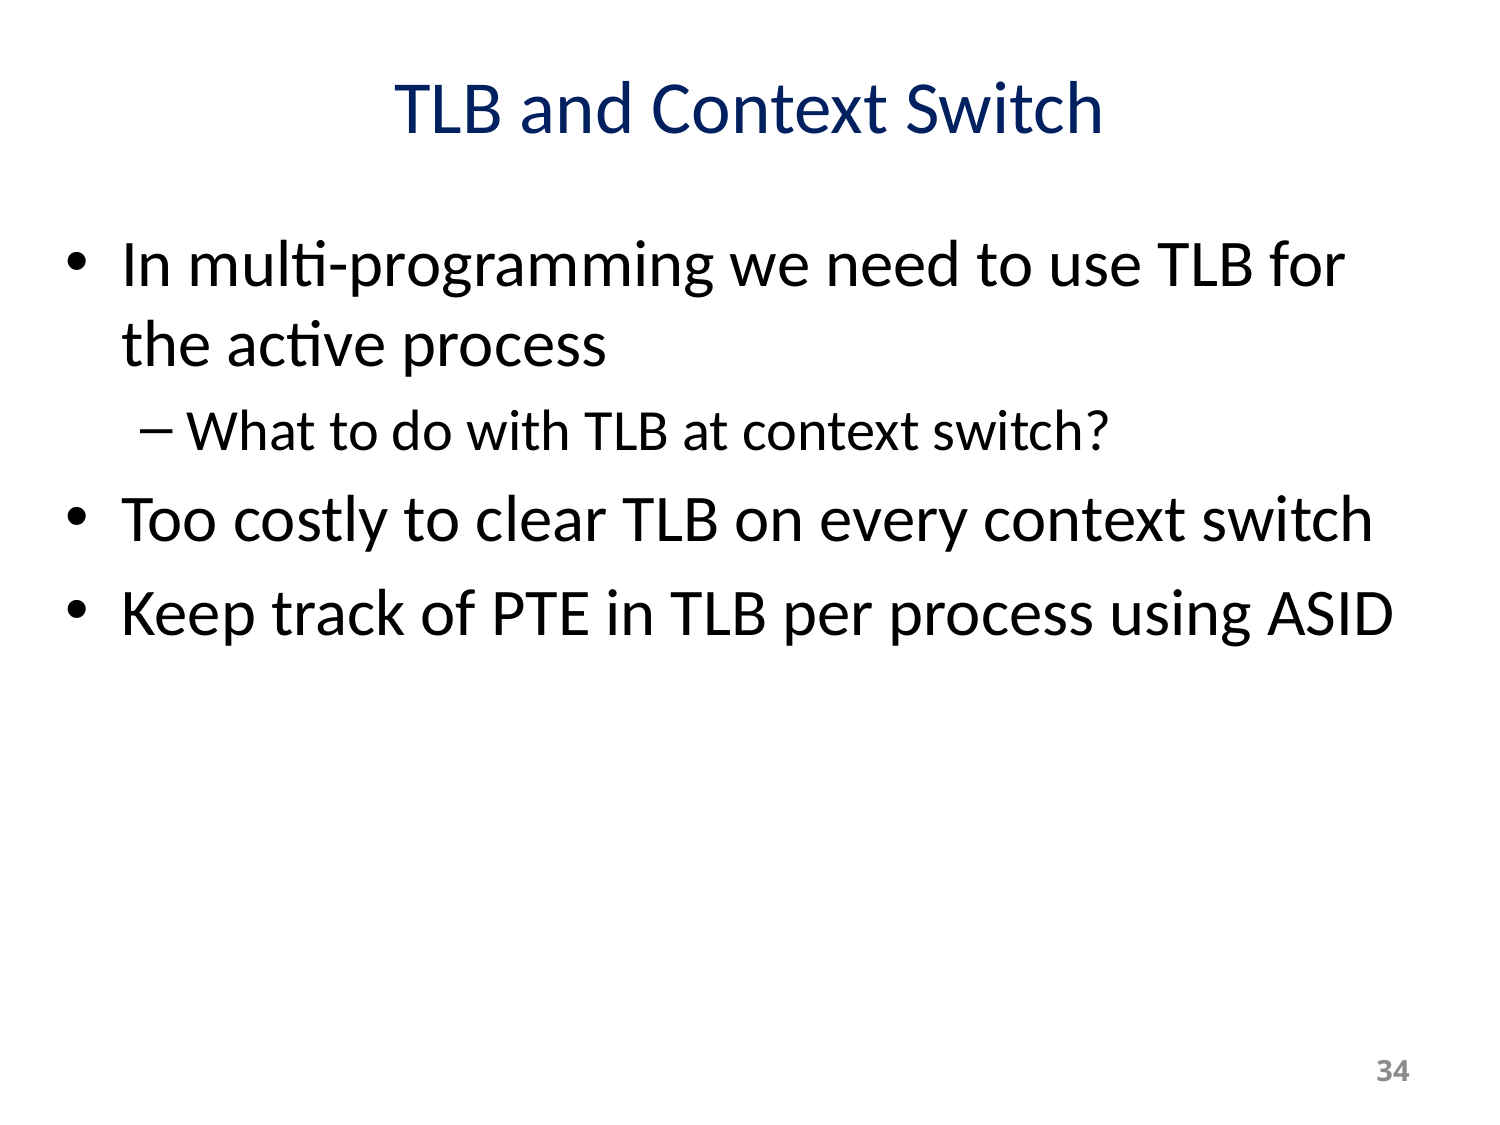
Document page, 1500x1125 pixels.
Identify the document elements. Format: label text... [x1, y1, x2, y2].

title TLB and Context Switch [75, 45, 1425, 163]
slide_number 34 [1074, 1042, 1425, 1103]
list In multi-programming we need to use TLB for the active process What to do with TLB at context switch? Too costly to clear TLB on every context switch Keep track of PTE in TLB per process using ASID [50, 212, 1450, 763]
